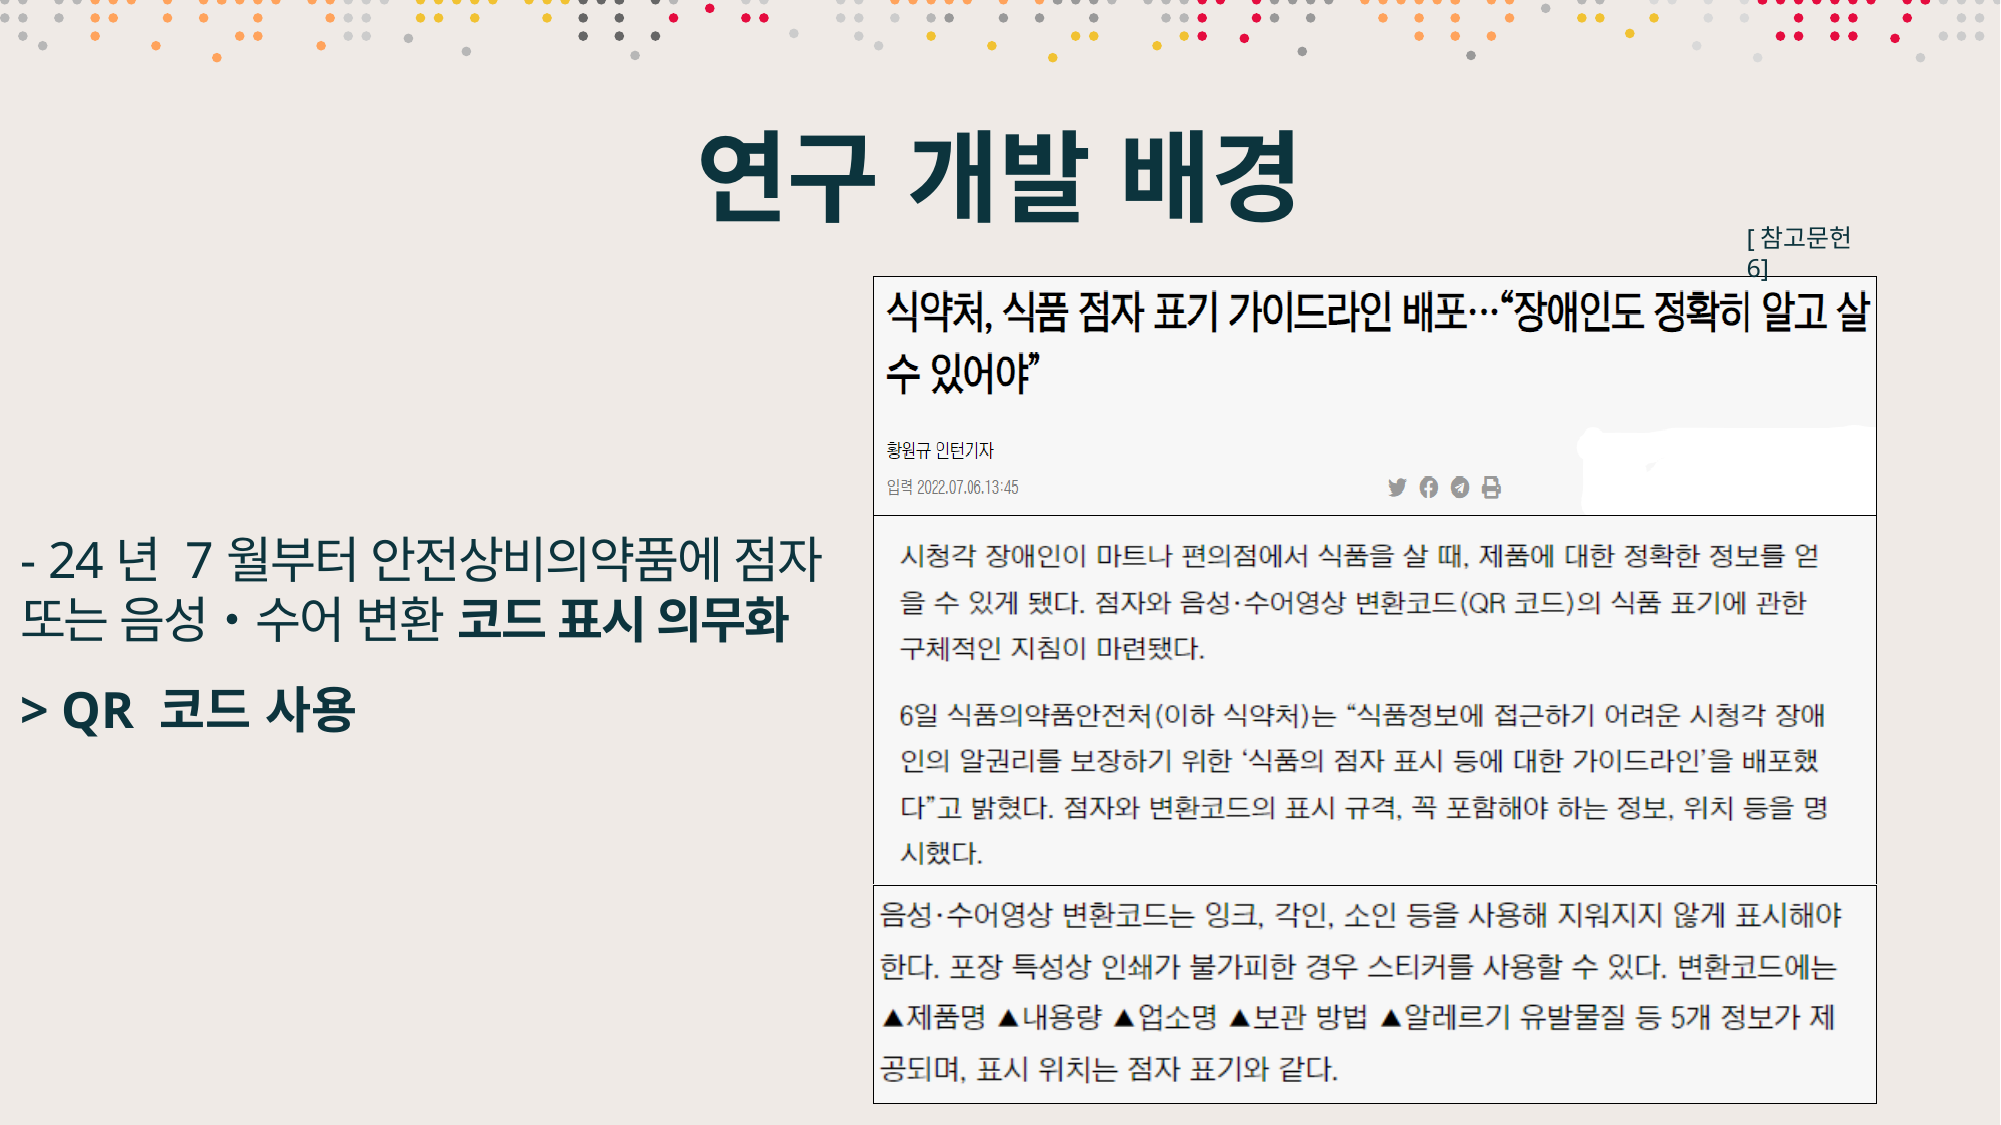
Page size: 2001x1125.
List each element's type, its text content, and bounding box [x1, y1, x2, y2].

text_box [참고문헌6] [1726, 239, 1897, 266]
picture [873, 276, 1877, 1105]
text_box - 24년 7월부터 안전상비의약품에 점자 또는 음성‧수어 변환 코드 표시 의무화 > QR 코드 사용 [0, 277, 871, 1050]
title 연구 개발 배경 [156, 117, 1844, 252]
